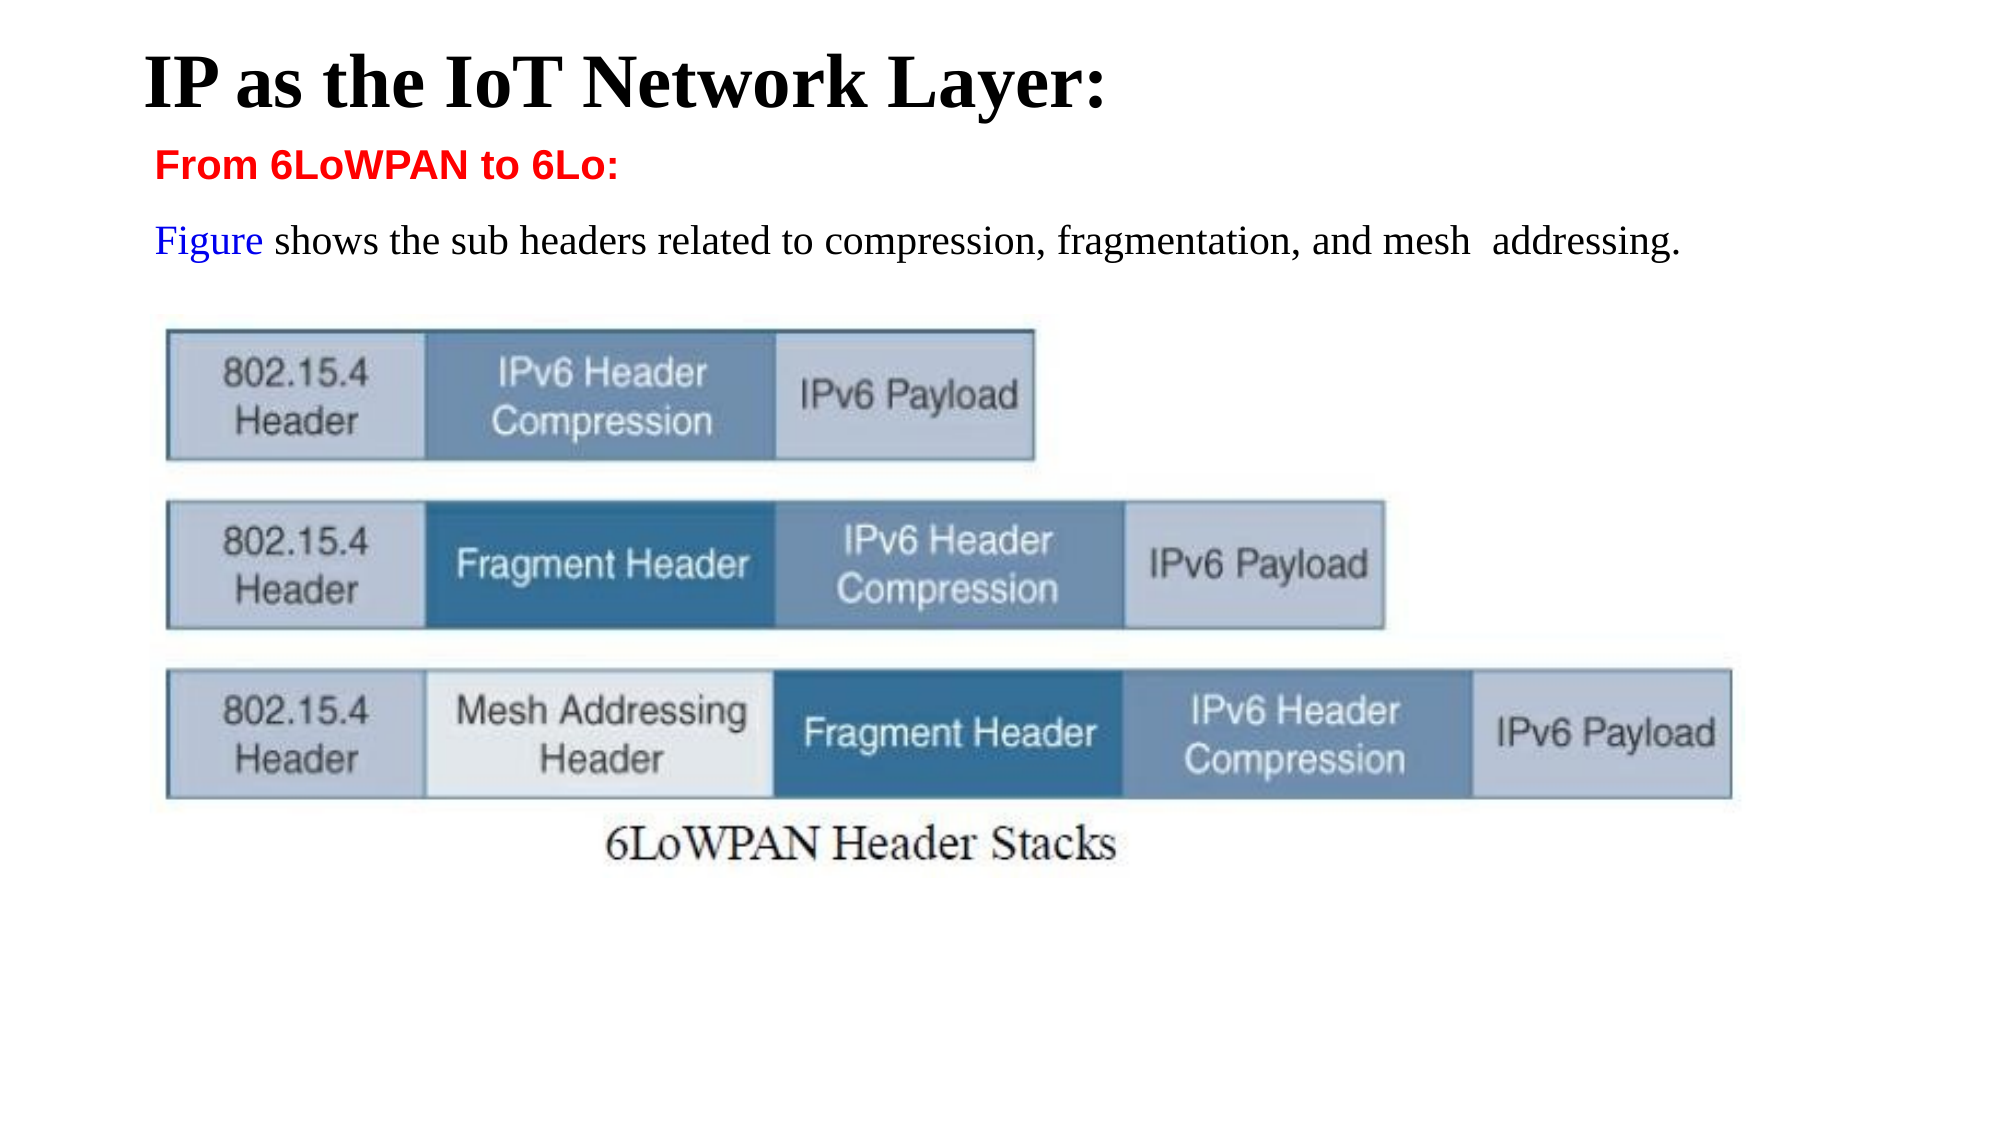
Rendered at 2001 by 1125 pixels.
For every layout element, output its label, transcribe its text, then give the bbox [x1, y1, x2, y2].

title IP as the IoT Network Layer: [126, 22, 1852, 131]
text_box [149, 314, 1746, 878]
list From 6LoWPAN to 6Lo: Figure shows the sub headers related to compression, fragmentation, and mesh addressing. [137, 130, 1863, 1079]
